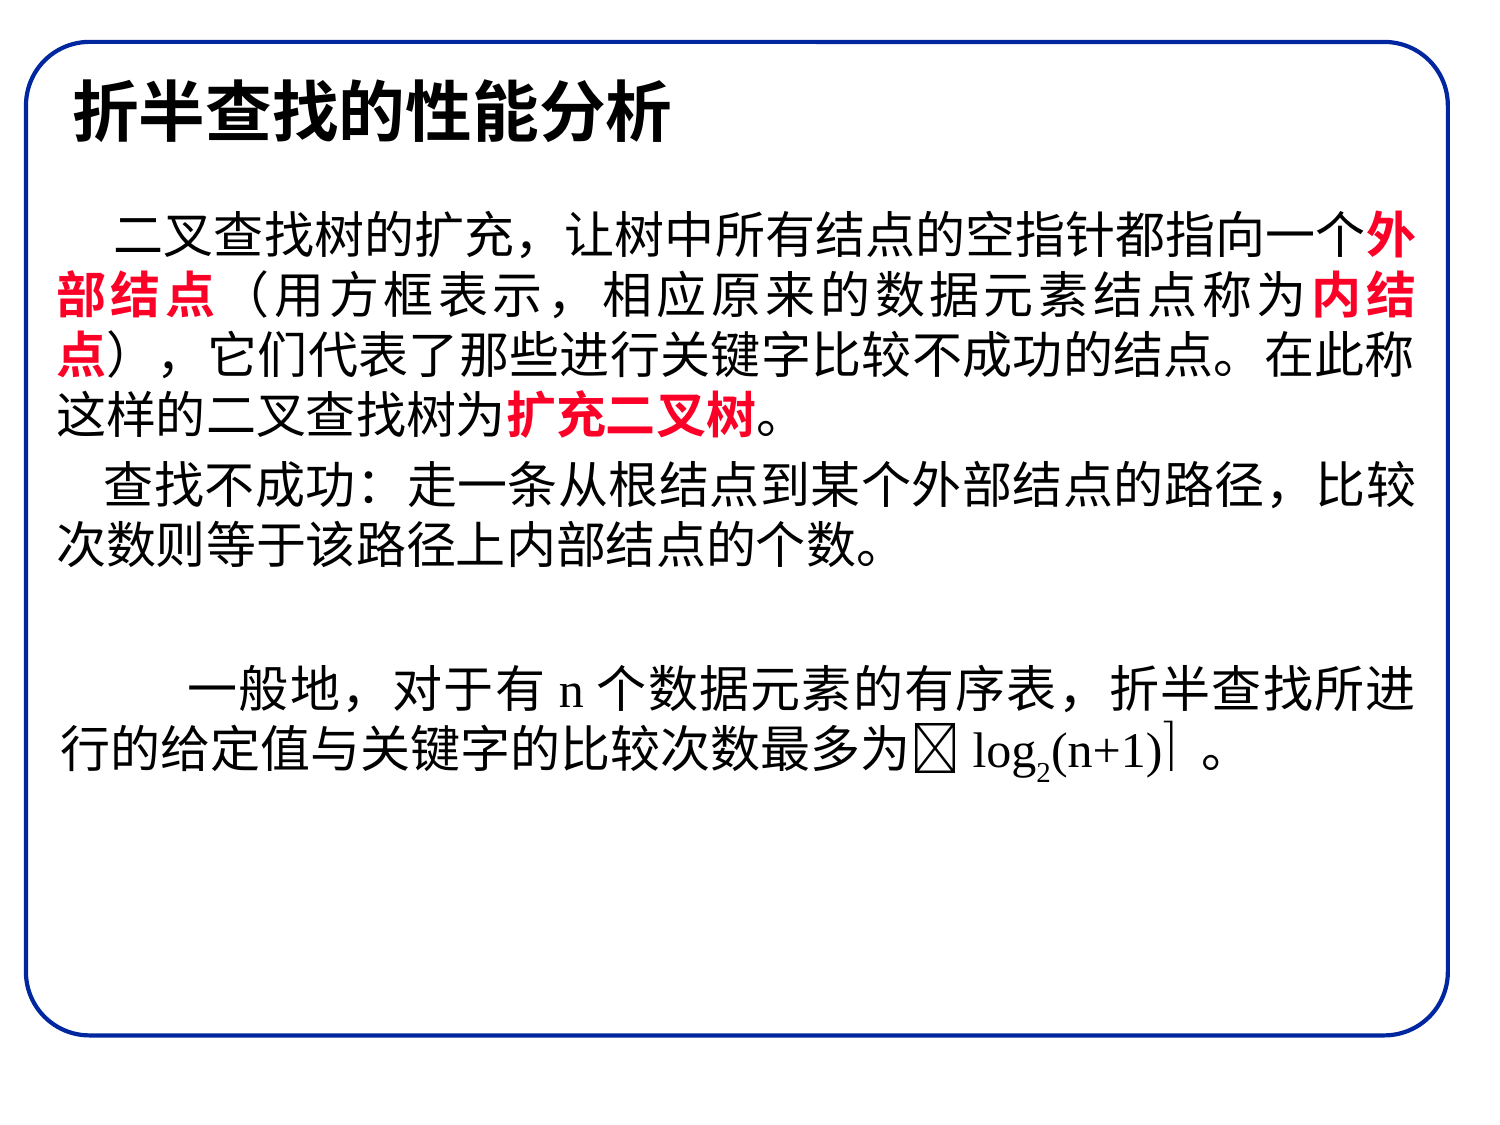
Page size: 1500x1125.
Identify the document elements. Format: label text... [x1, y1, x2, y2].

text_box 一般地，对于有n个数据元素的有序表，折半查找所进行的给定值与关键字的比较次数最多为log2(n+1) 。 [46, 650, 1431, 796]
text_box 折半查找的性能分析 [57, 62, 1166, 157]
text_box 二叉查找树的扩充，让树中所有结点的空指针都指向一个外部结点（用方框表示，相应原来的数据元素结点称为内结点），它们代表了那些进行关键字比较不成功的结点。在此称这样的二叉查找树为扩充二叉树。 查找不成功：走一条从根结点到某个外部结点的路径，比较次数则等于该路径上内部结点的个数。 [41, 196, 1431, 582]
